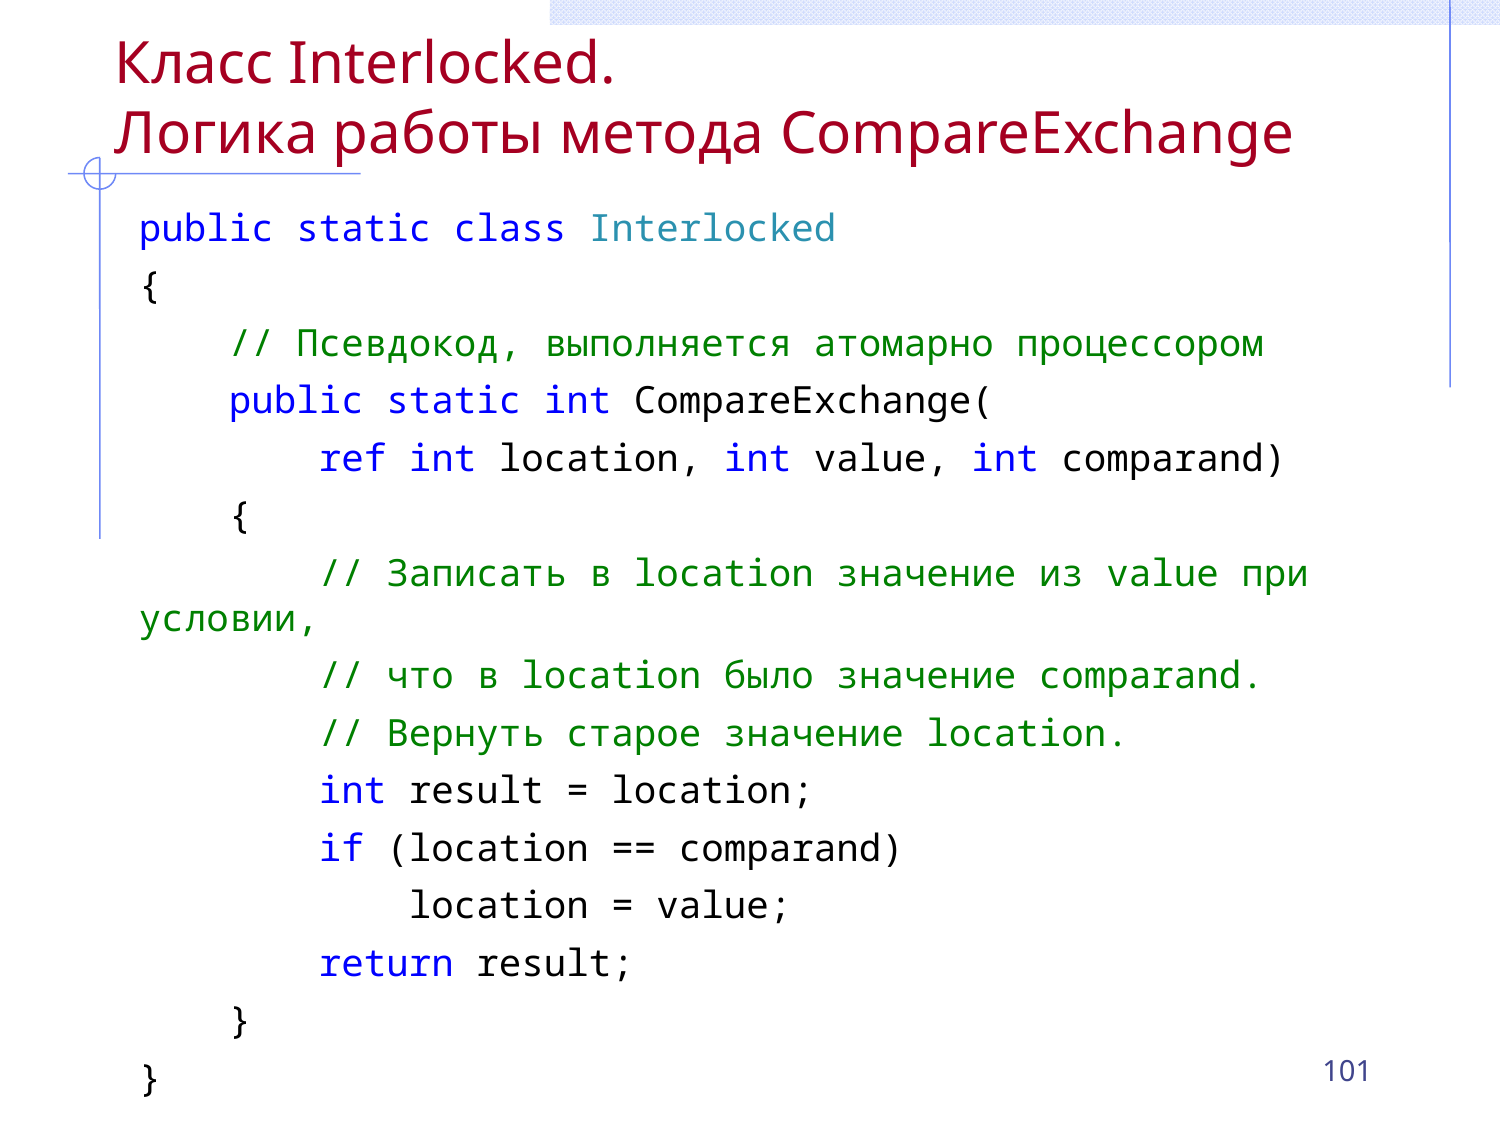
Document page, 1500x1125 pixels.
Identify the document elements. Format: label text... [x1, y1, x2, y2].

picture [549, 0, 1449, 25]
picture [1451, 0, 1500, 25]
title Класс Interlocked. Логика работы метода CompareExchange [99, 24, 1375, 173]
list public static class Interlocked { // Псевдокод, выполняется атомарно процессором public static int CompareExchange( ref int location, int value, int comparand) { // Записать в location значение из value при условии, // что в location было значение comparand. // Вернуть старое значение location. int result = location; if (location == comparand) location = value; return result; } } [123, 196, 1424, 1047]
slide_number 101 [1074, 1025, 1388, 1100]
